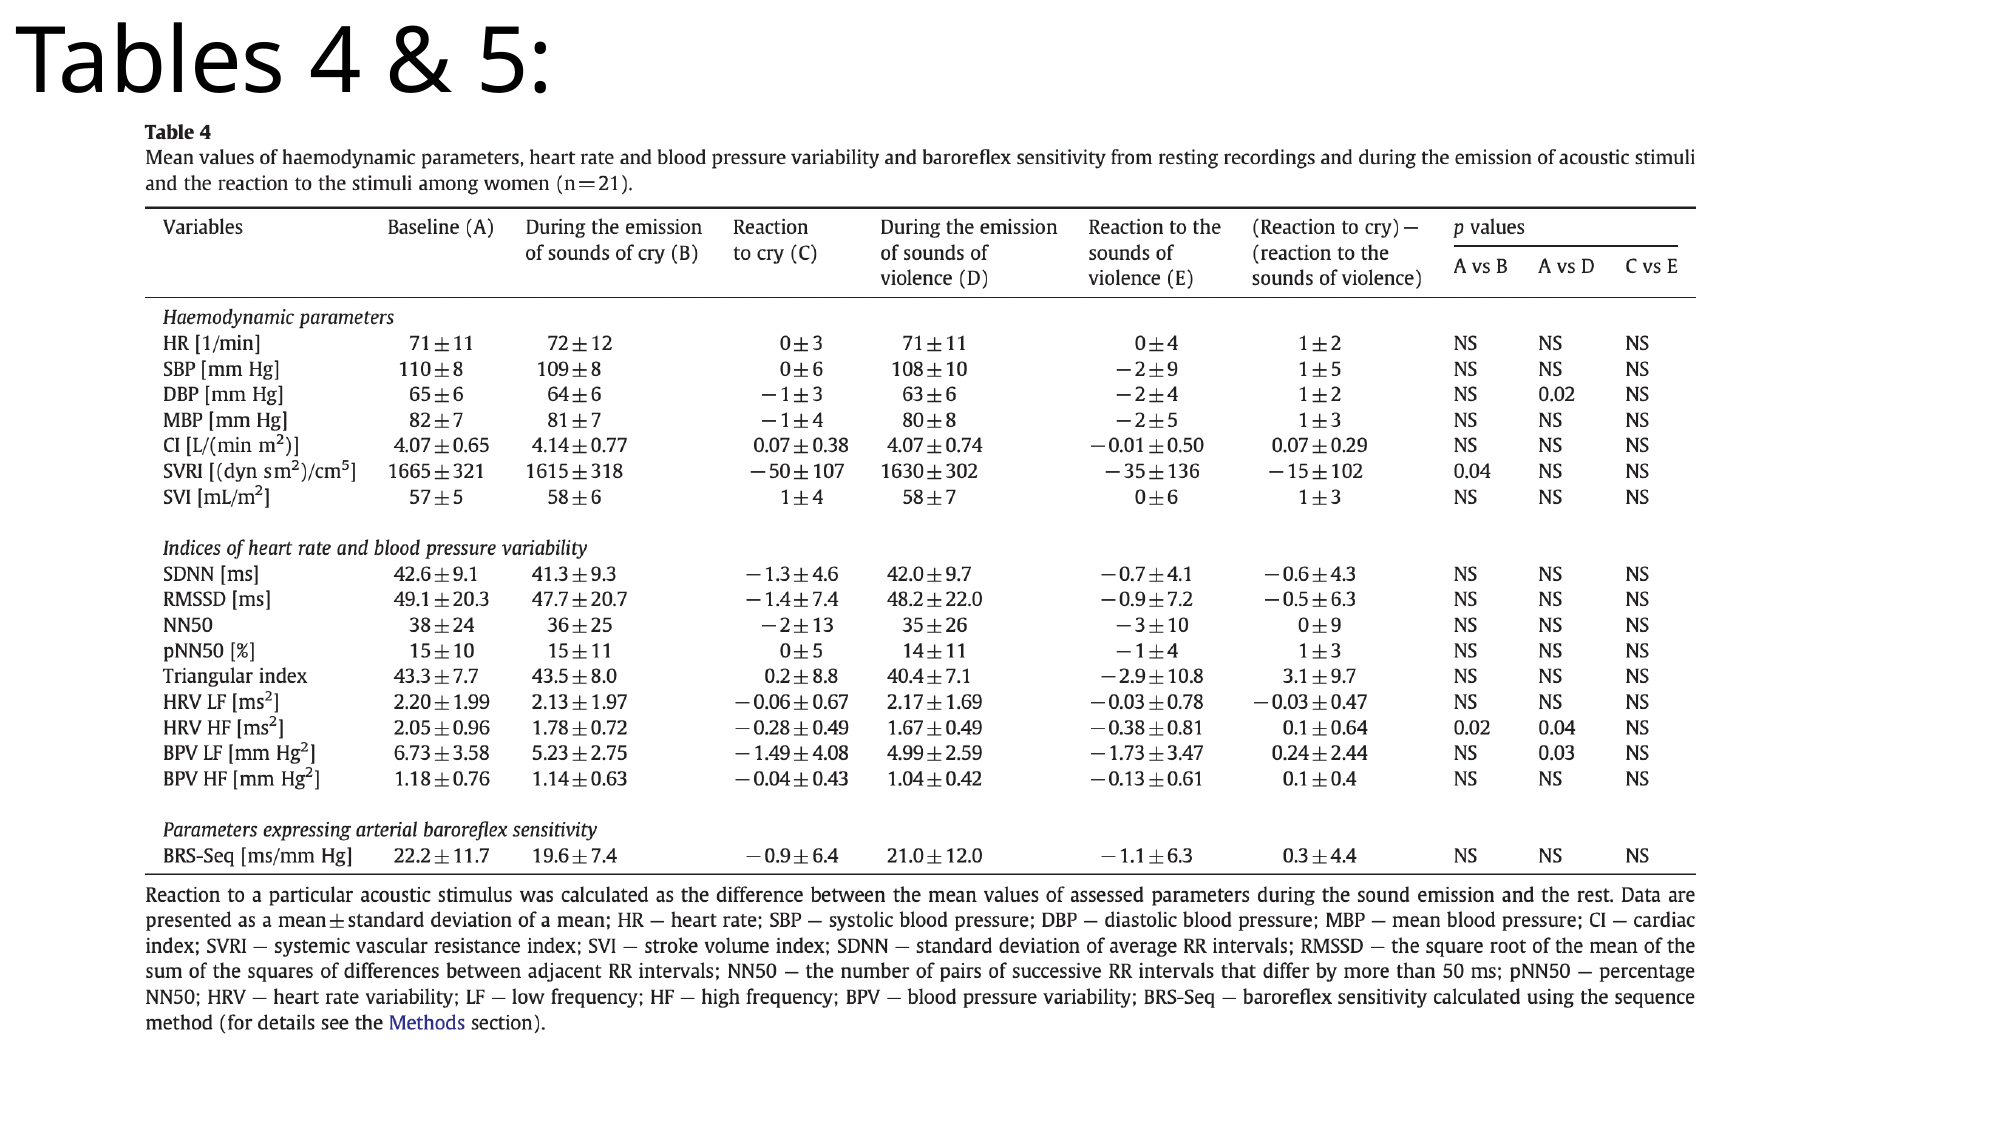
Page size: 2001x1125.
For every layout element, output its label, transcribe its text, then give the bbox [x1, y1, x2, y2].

title Tables 4 & 5: [0, 0, 1725, 172]
picture [116, 110, 1729, 1064]
